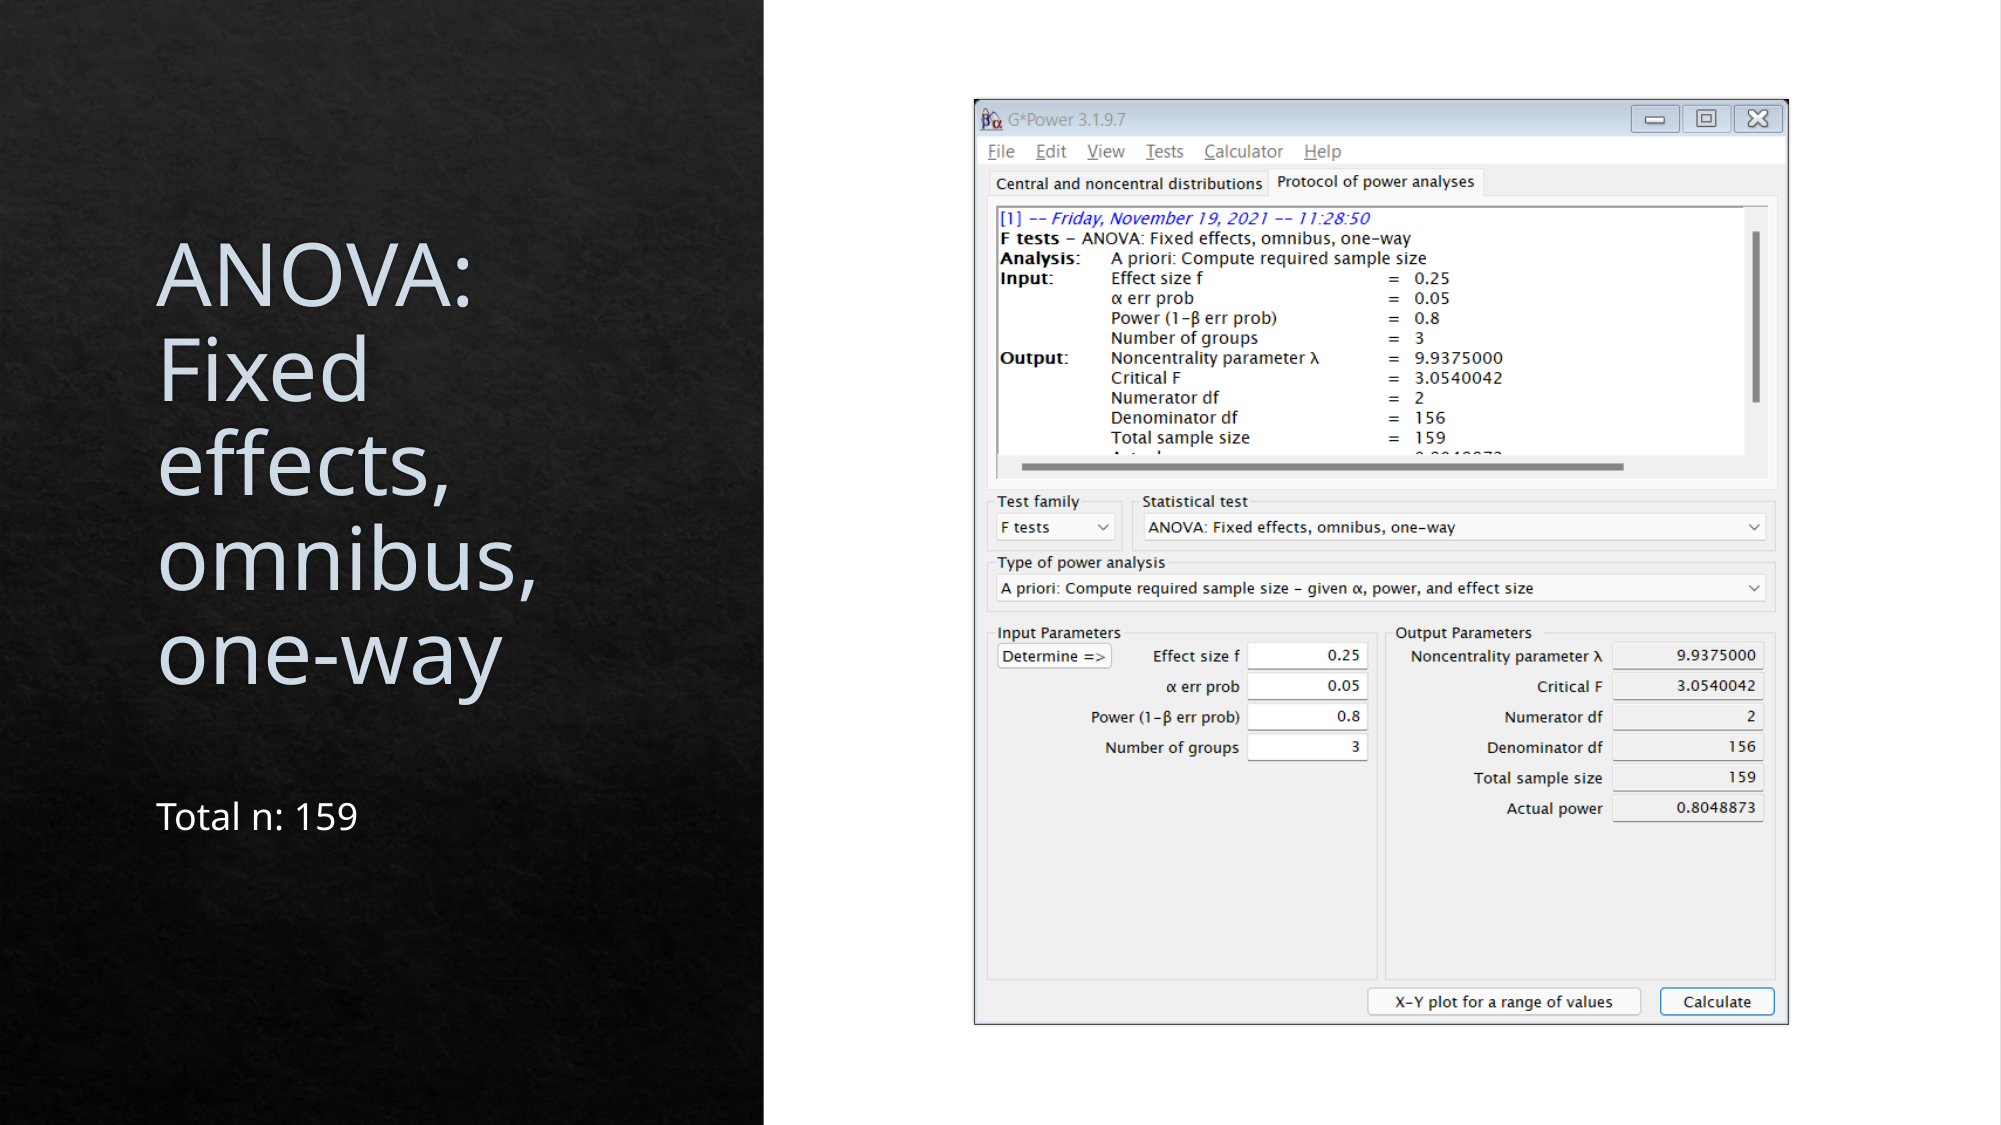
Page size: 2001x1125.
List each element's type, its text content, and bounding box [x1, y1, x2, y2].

text_box Total n: 159 [141, 785, 570, 846]
text_box [762, 0, 2000, 1125]
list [974, 99, 1789, 1026]
title ANOVA: Fixed effects, omnibus, one-way [141, 137, 697, 712]
text_box [0, 0, 762, 1125]
